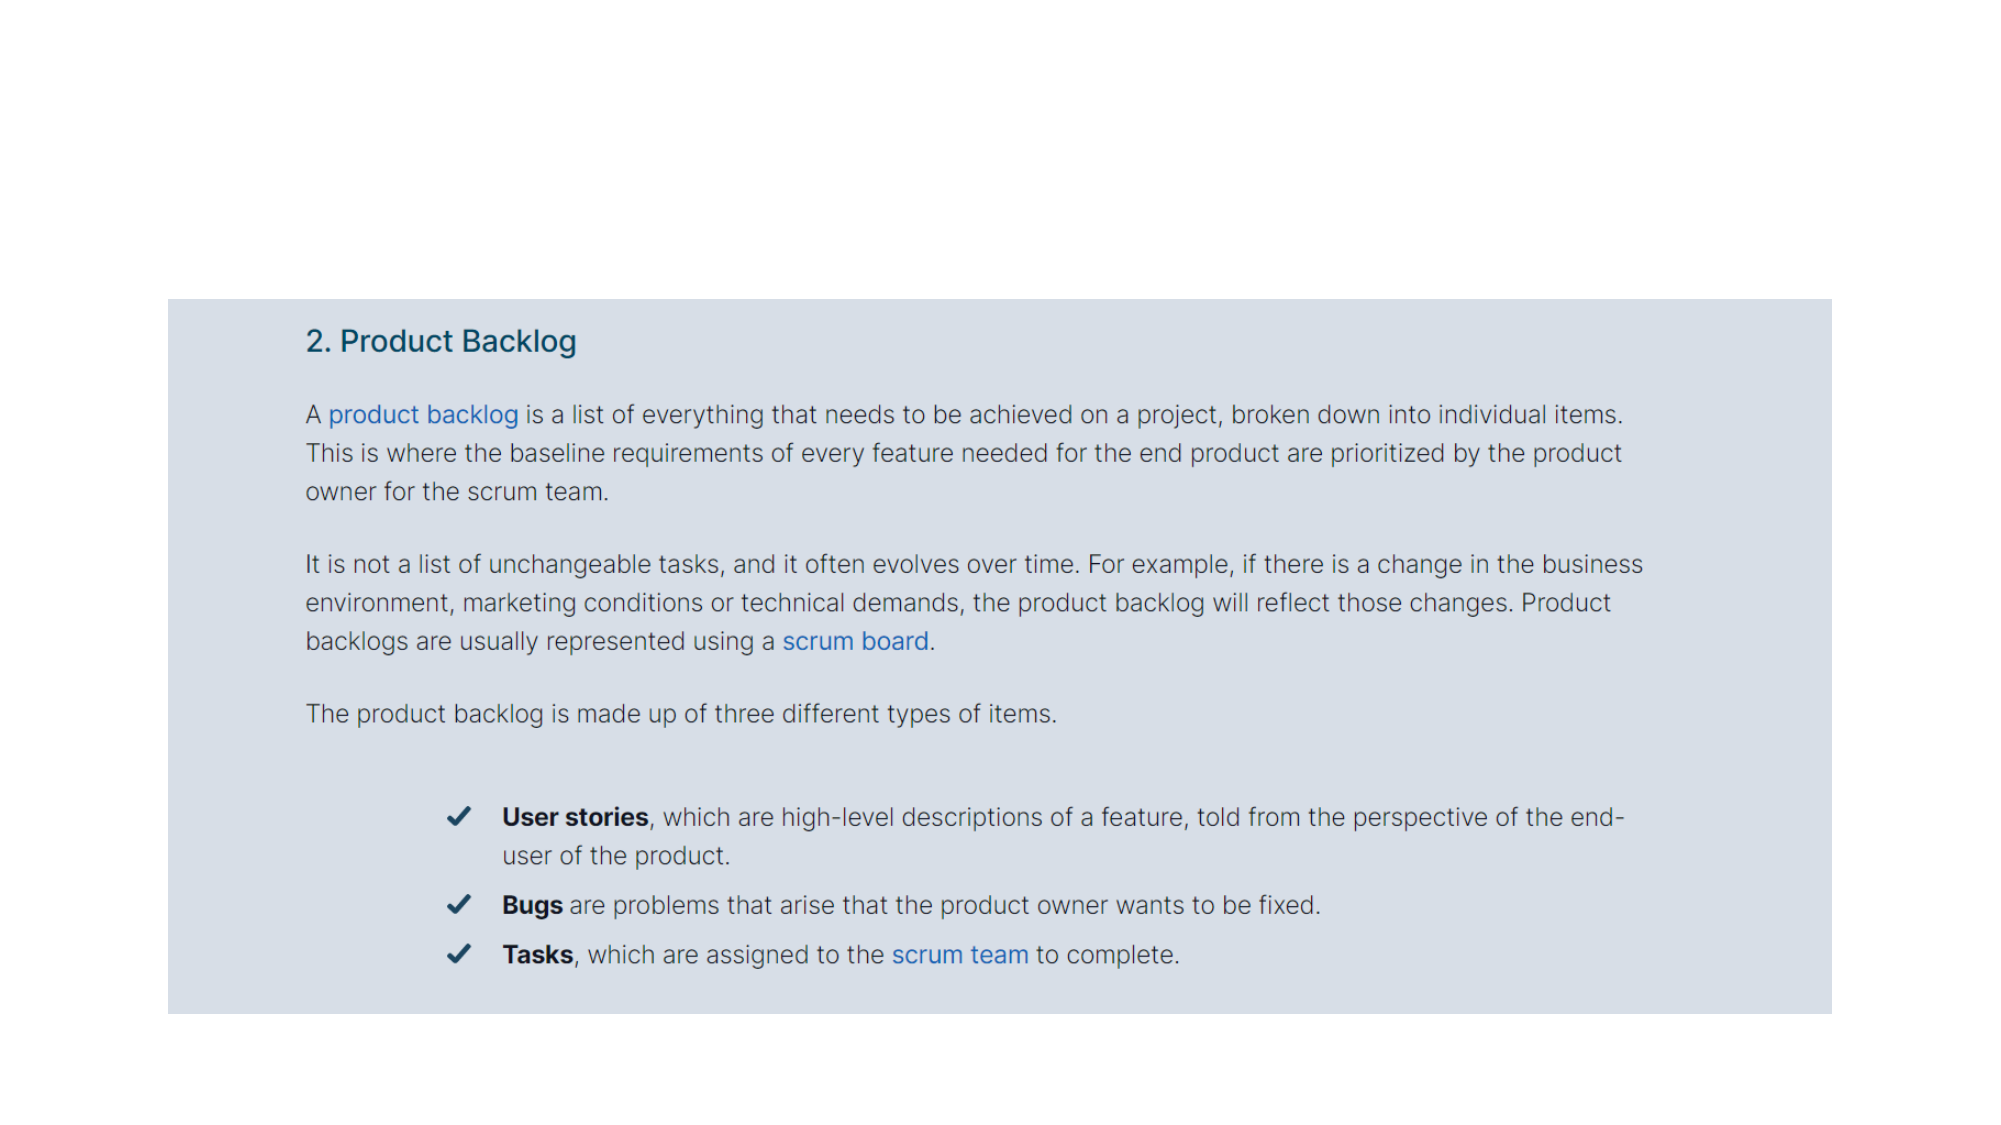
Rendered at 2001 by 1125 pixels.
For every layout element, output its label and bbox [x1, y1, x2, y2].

list [168, 299, 1832, 1014]
